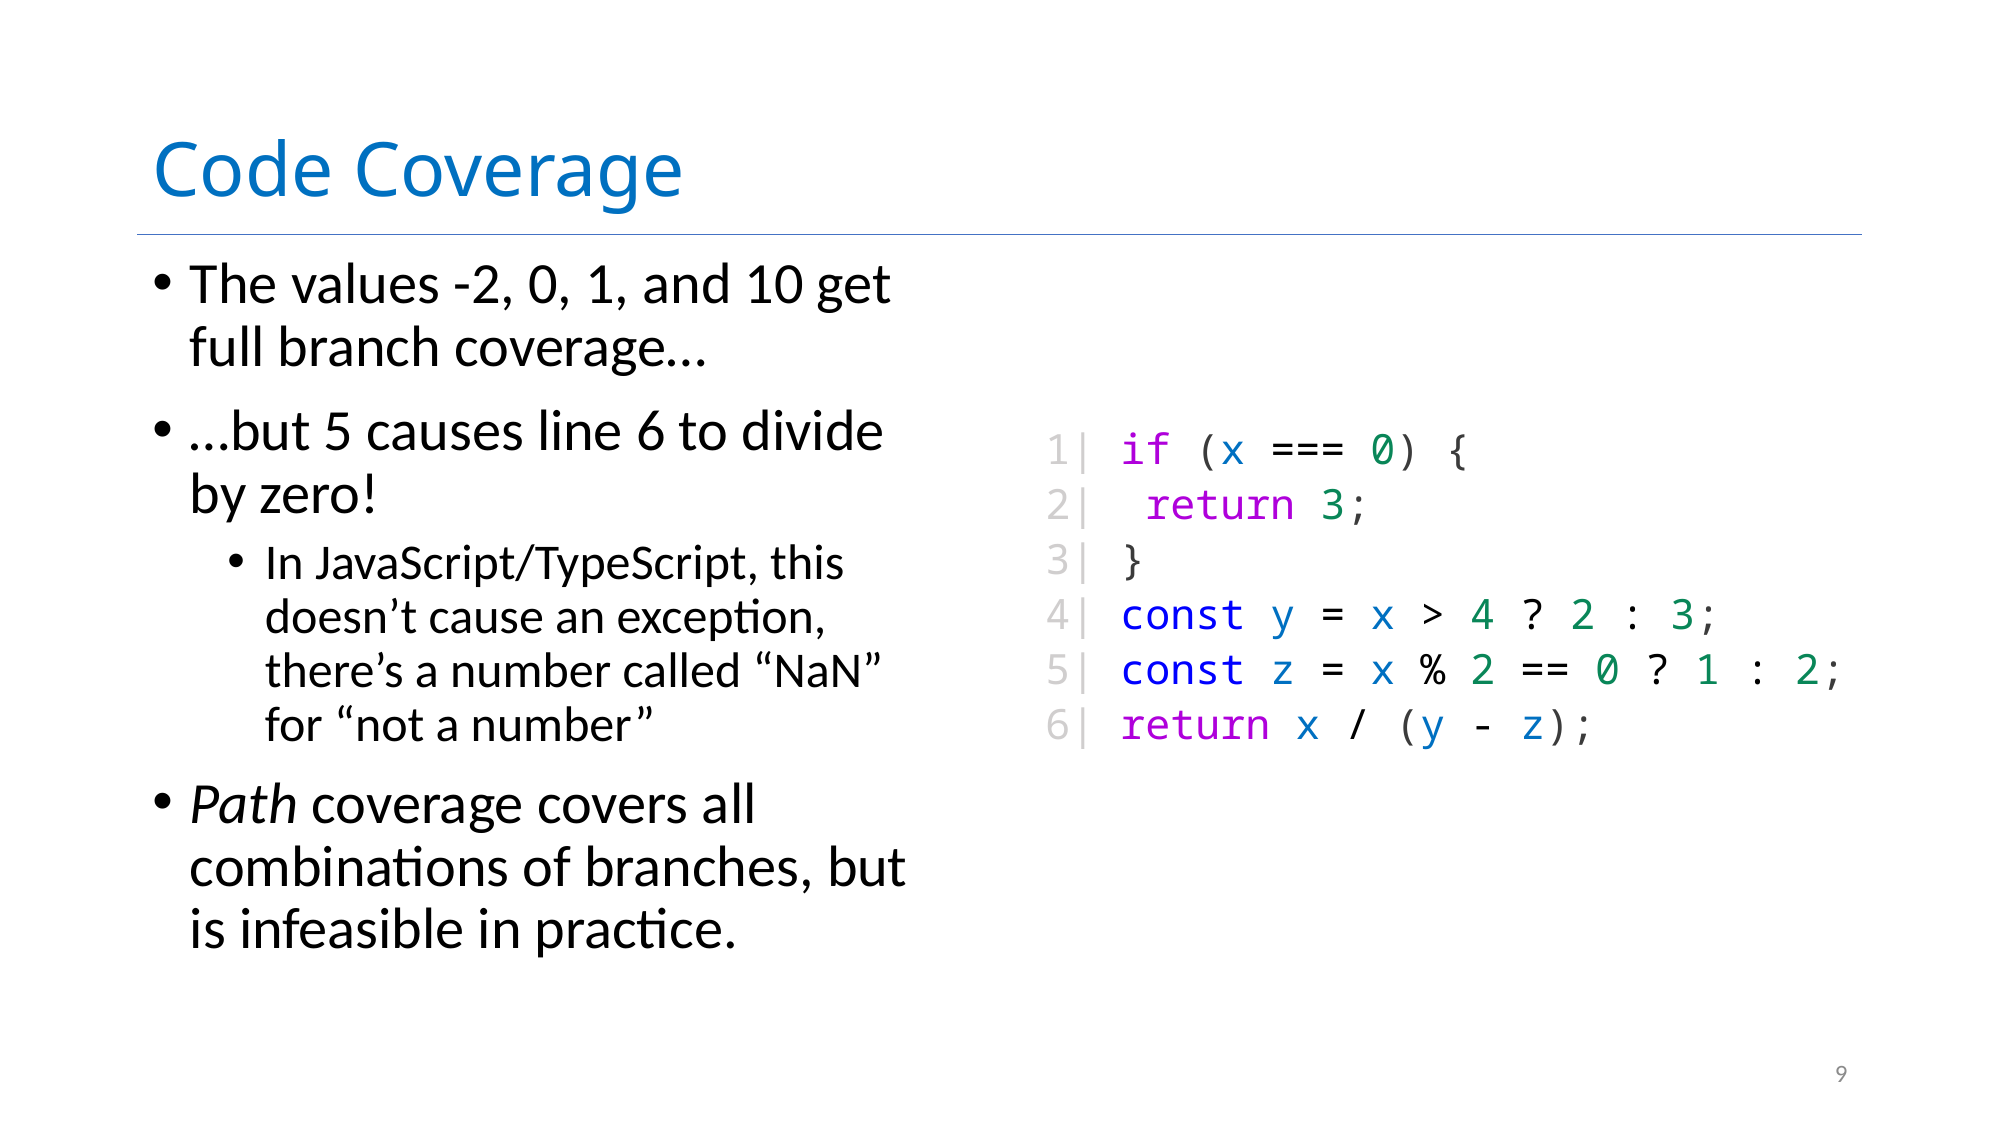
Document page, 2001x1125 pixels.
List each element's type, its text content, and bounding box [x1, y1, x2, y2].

slide_number 9 [1412, 1042, 1863, 1103]
title Code Coverage [137, 3, 1863, 221]
list The values -2, 0, 1, and 10 get full branch coverage… …but 5 causes line 6 to divide by zero! In JavaScript/TypeScript, this doesn’t cause an exception, there’s a number called “NaN” for “not a number” Path coverage covers all combinations of branches, but is infeasible in practice. [137, 246, 939, 1103]
text_box 1| if (x === 0) { 2| return 3; 3| } 4| const y = x > 4 ? 2 : 3; 5| const z = x % 2 == 0 ? 1 : 2; 6| return x / (y - z); [1030, 409, 1986, 756]
